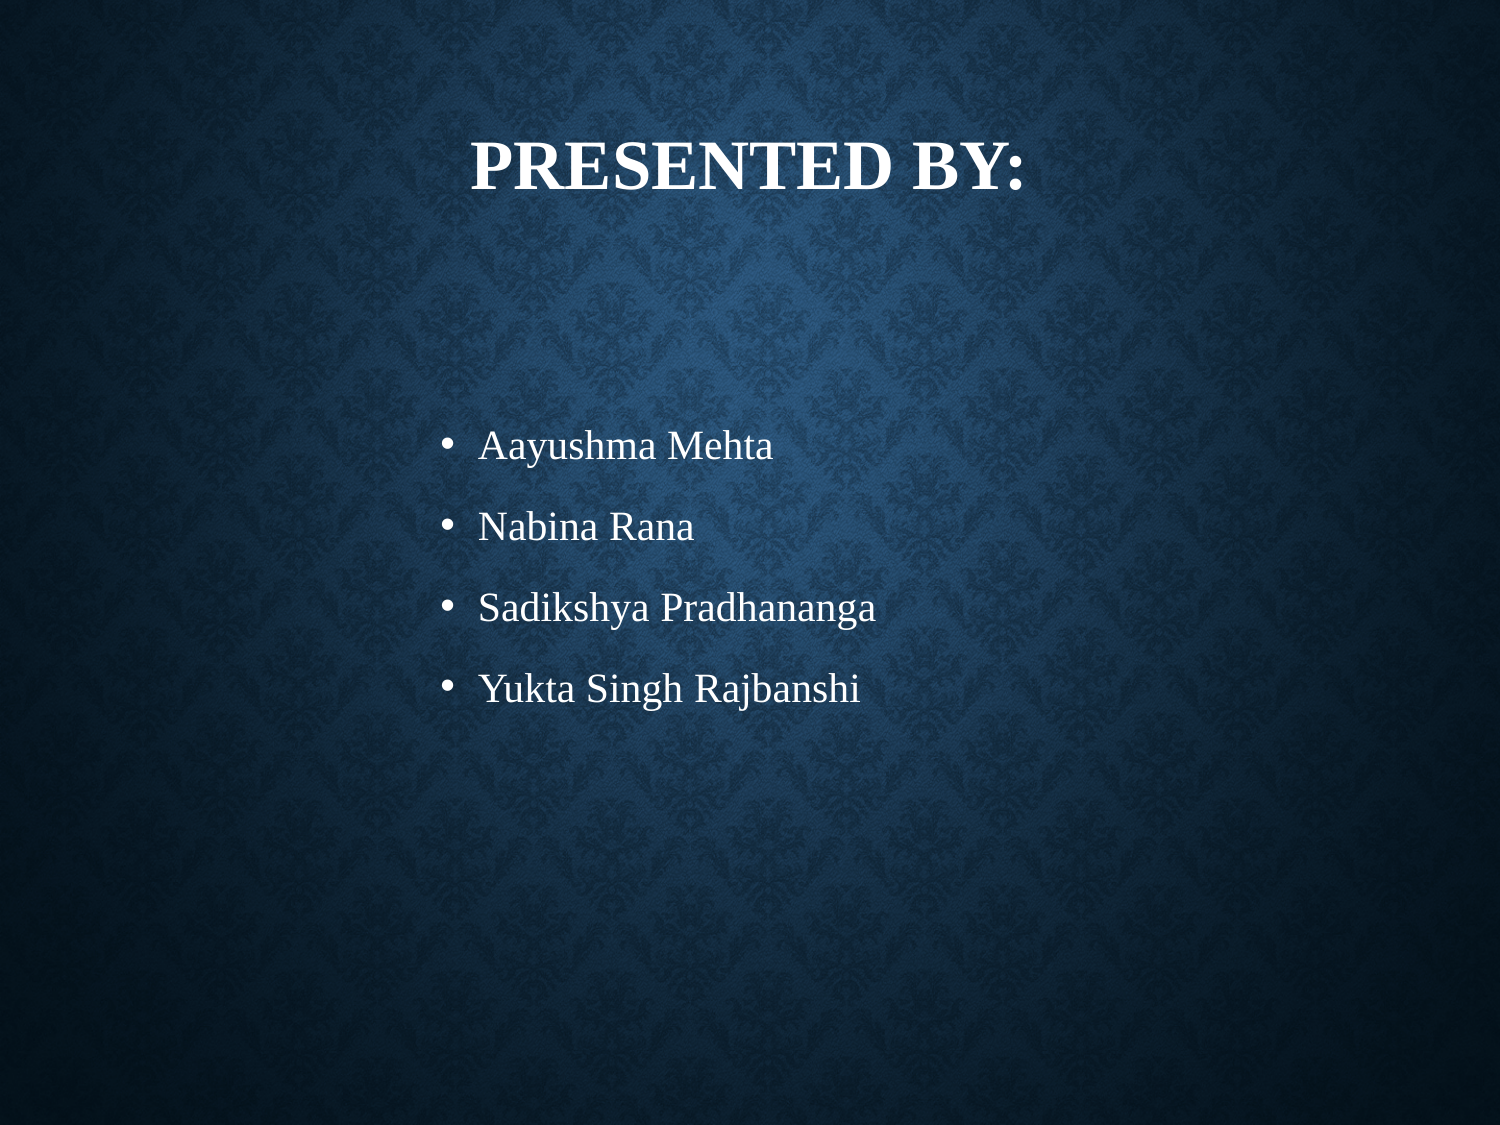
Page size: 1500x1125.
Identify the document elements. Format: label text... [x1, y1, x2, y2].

list Aayushma Mehta Nabina Rana Sadikshya Pradhananga Yukta Singh Rajbanshi [425, 400, 1196, 810]
title PRESENTED BY: [112, 99, 1387, 318]
